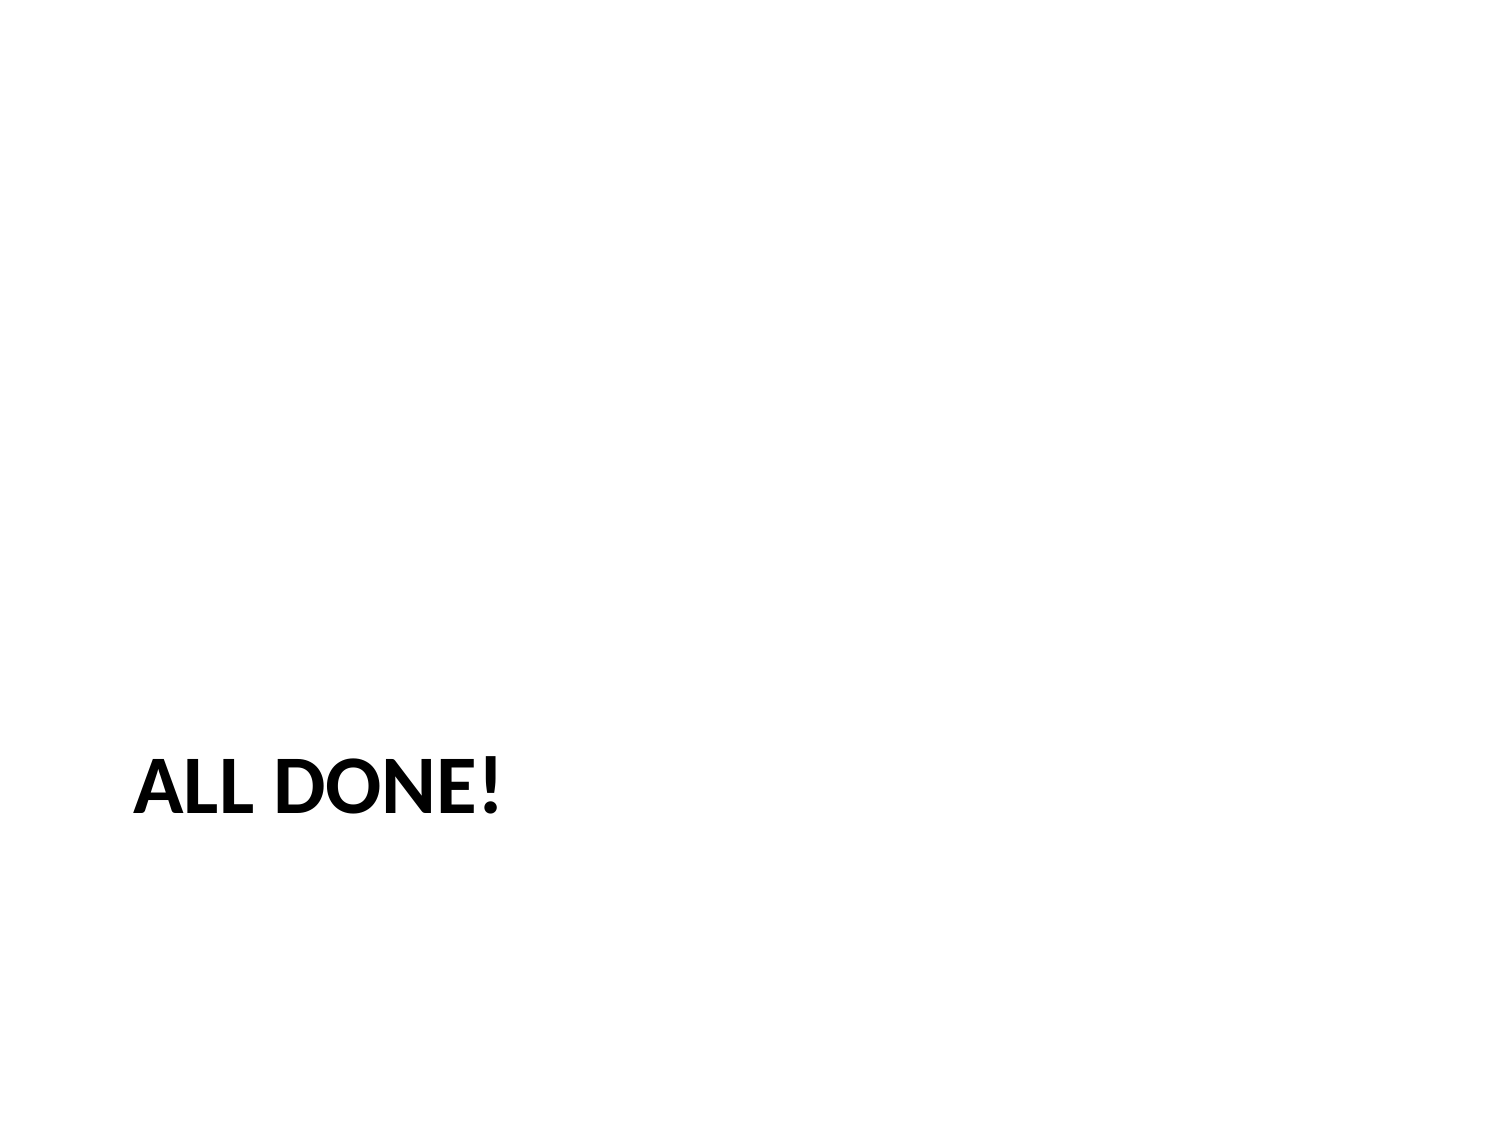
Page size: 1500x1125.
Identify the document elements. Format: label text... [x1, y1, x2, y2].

title All done! [118, 722, 1394, 947]
